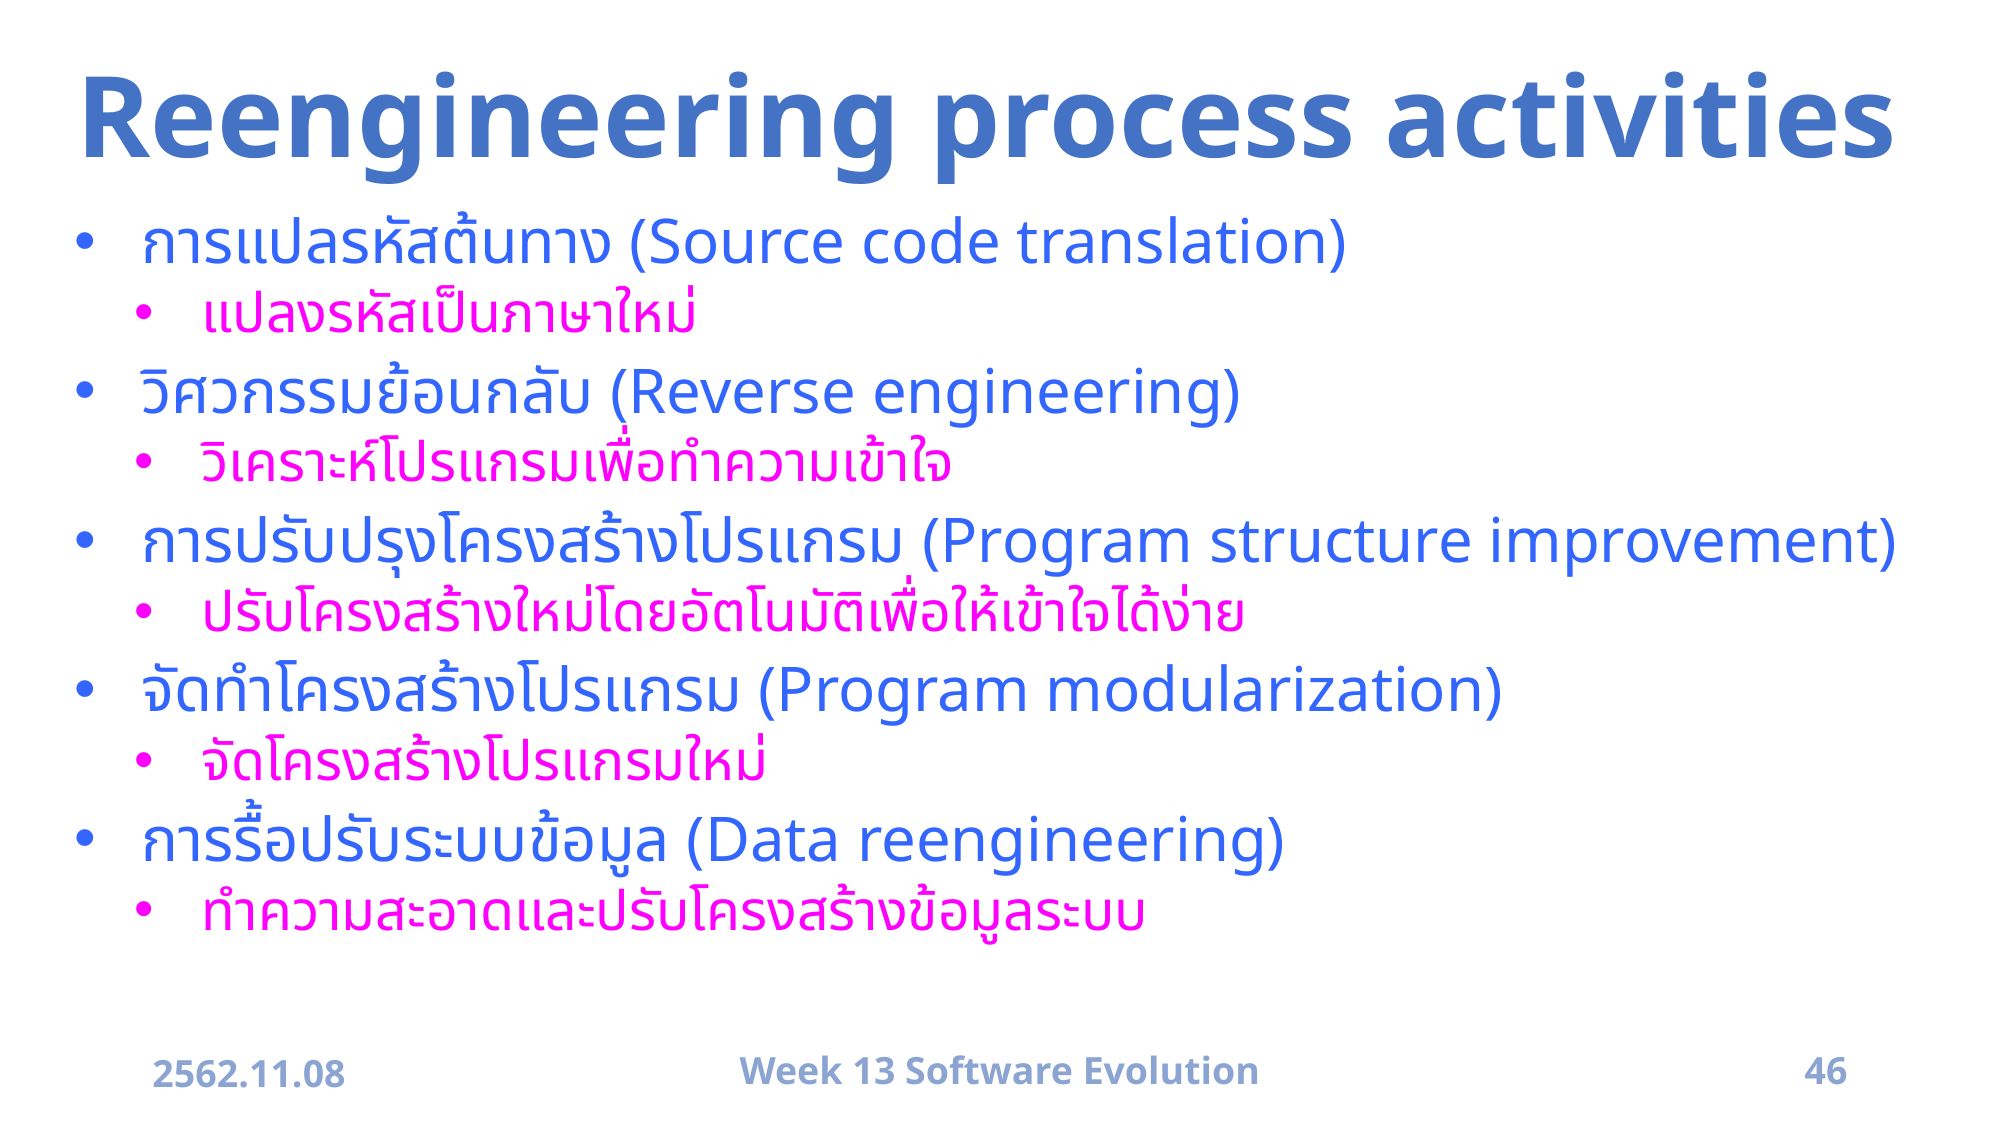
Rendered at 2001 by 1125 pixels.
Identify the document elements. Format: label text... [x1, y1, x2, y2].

footer Week 13 Software Evolution [662, 1042, 1338, 1103]
slide_number 46 [1412, 1042, 1863, 1103]
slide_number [137, 1042, 588, 1103]
title Reengineering process activities [61, 39, 1932, 204]
list การแปลรหัสต้นทาง (Source code translation) แปลงรหัสเป็นภาษาใหม่ วิศวกรรมย้อนกลับ (Reverse engineering) วิเคราะห์โปรแกรมเพื่อทำความเข้าใจ การปรับปรุงโครงสร้างโปรแกรม (Program structure improvement) ปรับโครงสร้างใหม่โดยอัตโนมัติเพื่อให้เข้าใจได้ง่าย จัดทำโครงสร้างโปรแกรม (Program modularization) จัดโครงสร้างโปรแกรมใหม่ การรื้อปรับระบบข้อมูล (Data reengineering) ทำความสะอาดและปรับโครงสร้างข้อมูลระบบ [59, 203, 1930, 1014]
